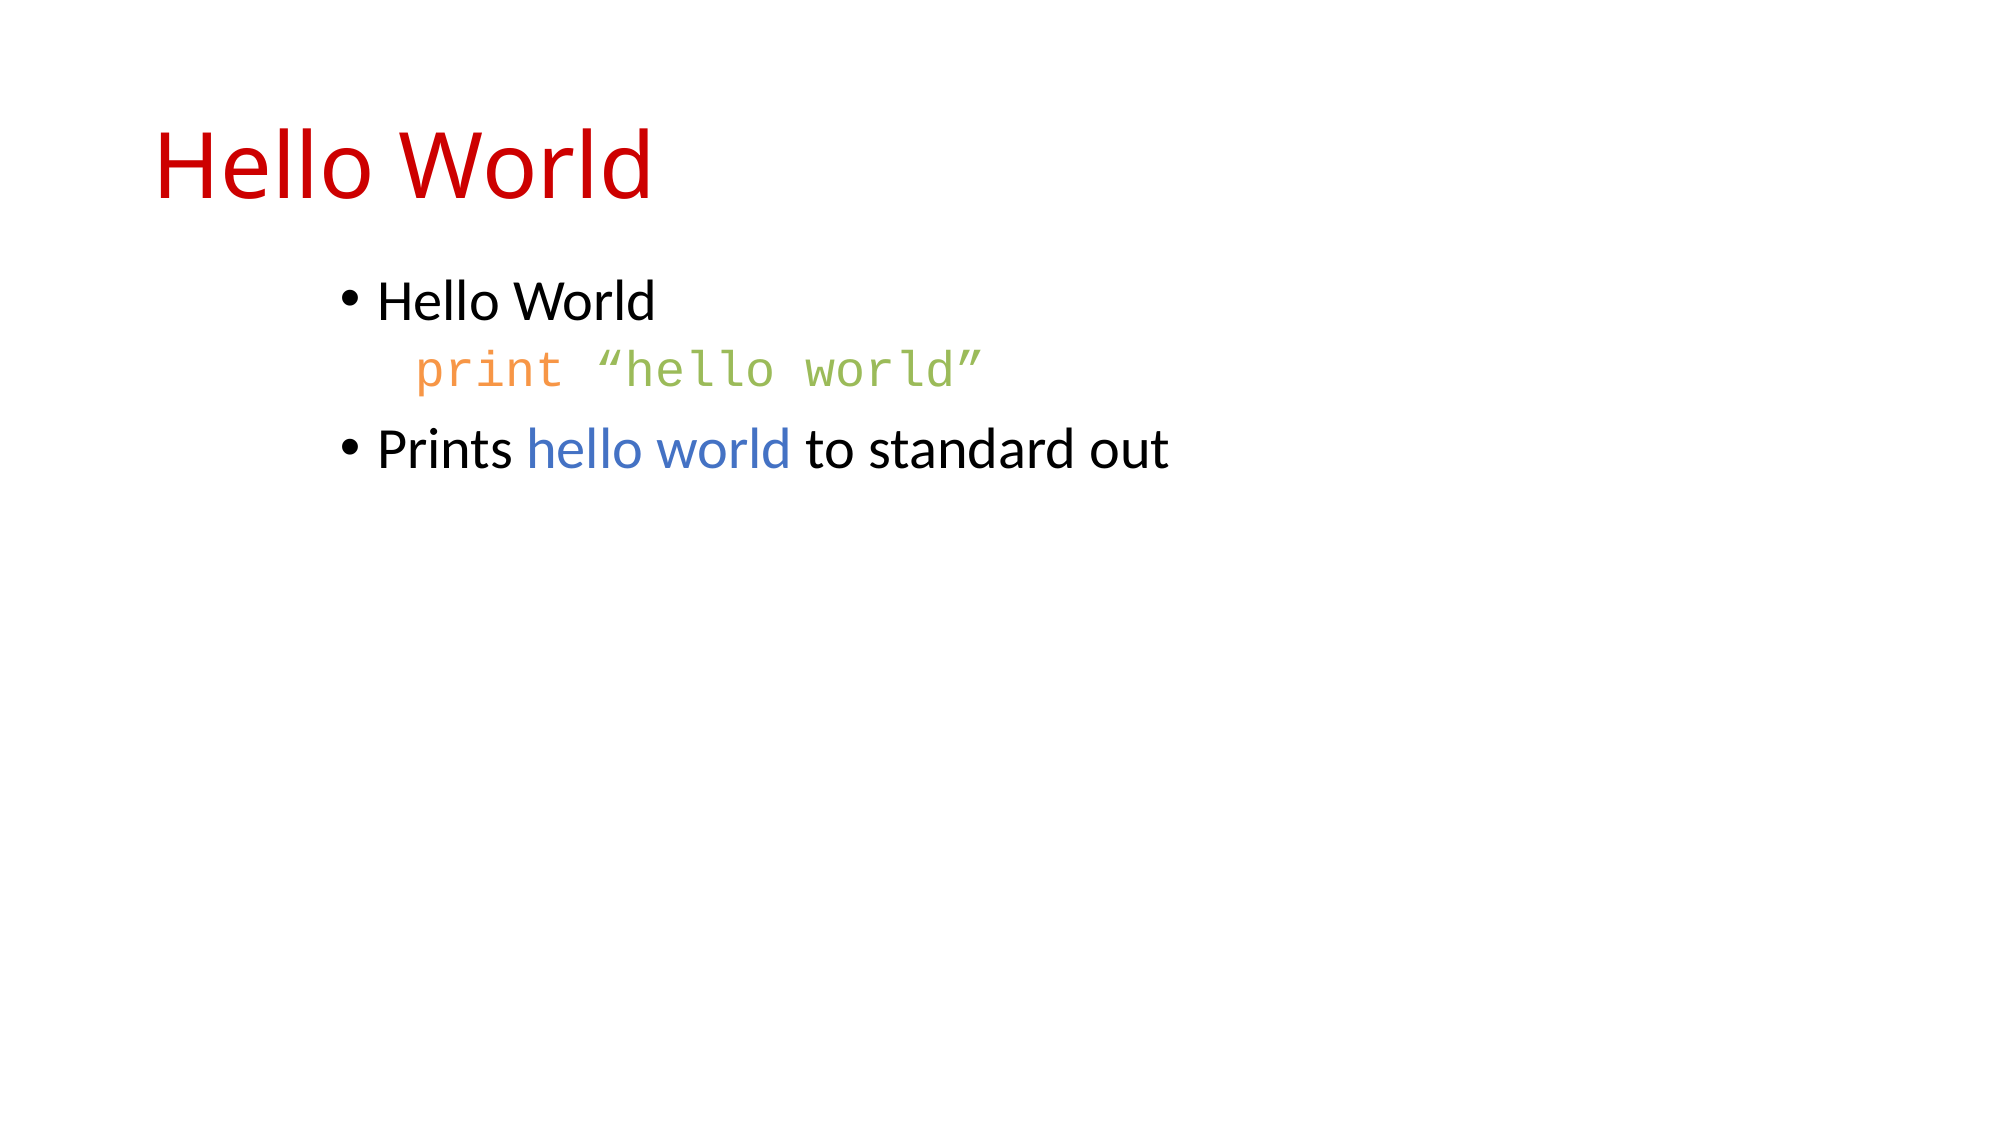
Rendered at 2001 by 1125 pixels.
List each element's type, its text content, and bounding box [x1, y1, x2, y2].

title Hello World [137, 59, 1863, 278]
list Hello World print “hello world” Prints hello world to standard out [324, 262, 1457, 1005]
